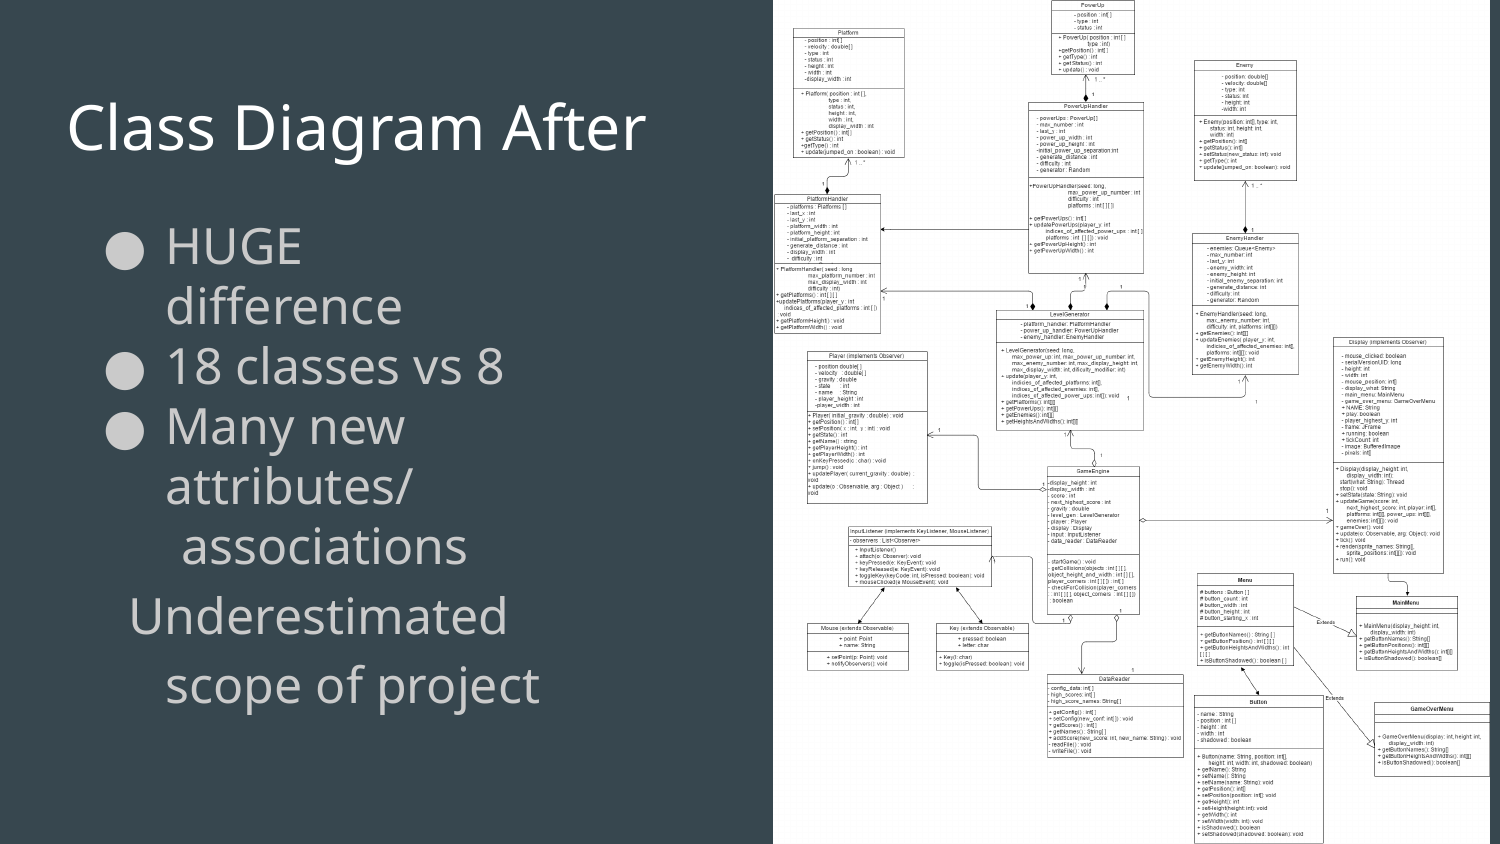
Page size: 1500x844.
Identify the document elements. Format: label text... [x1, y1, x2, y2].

picture [772, 0, 1490, 844]
title Class Diagram After [51, 72, 767, 167]
text_box HUGE difference 18 classes vs 8 Many new attributes/ associations Underestimated scope of project [75, 200, 557, 744]
